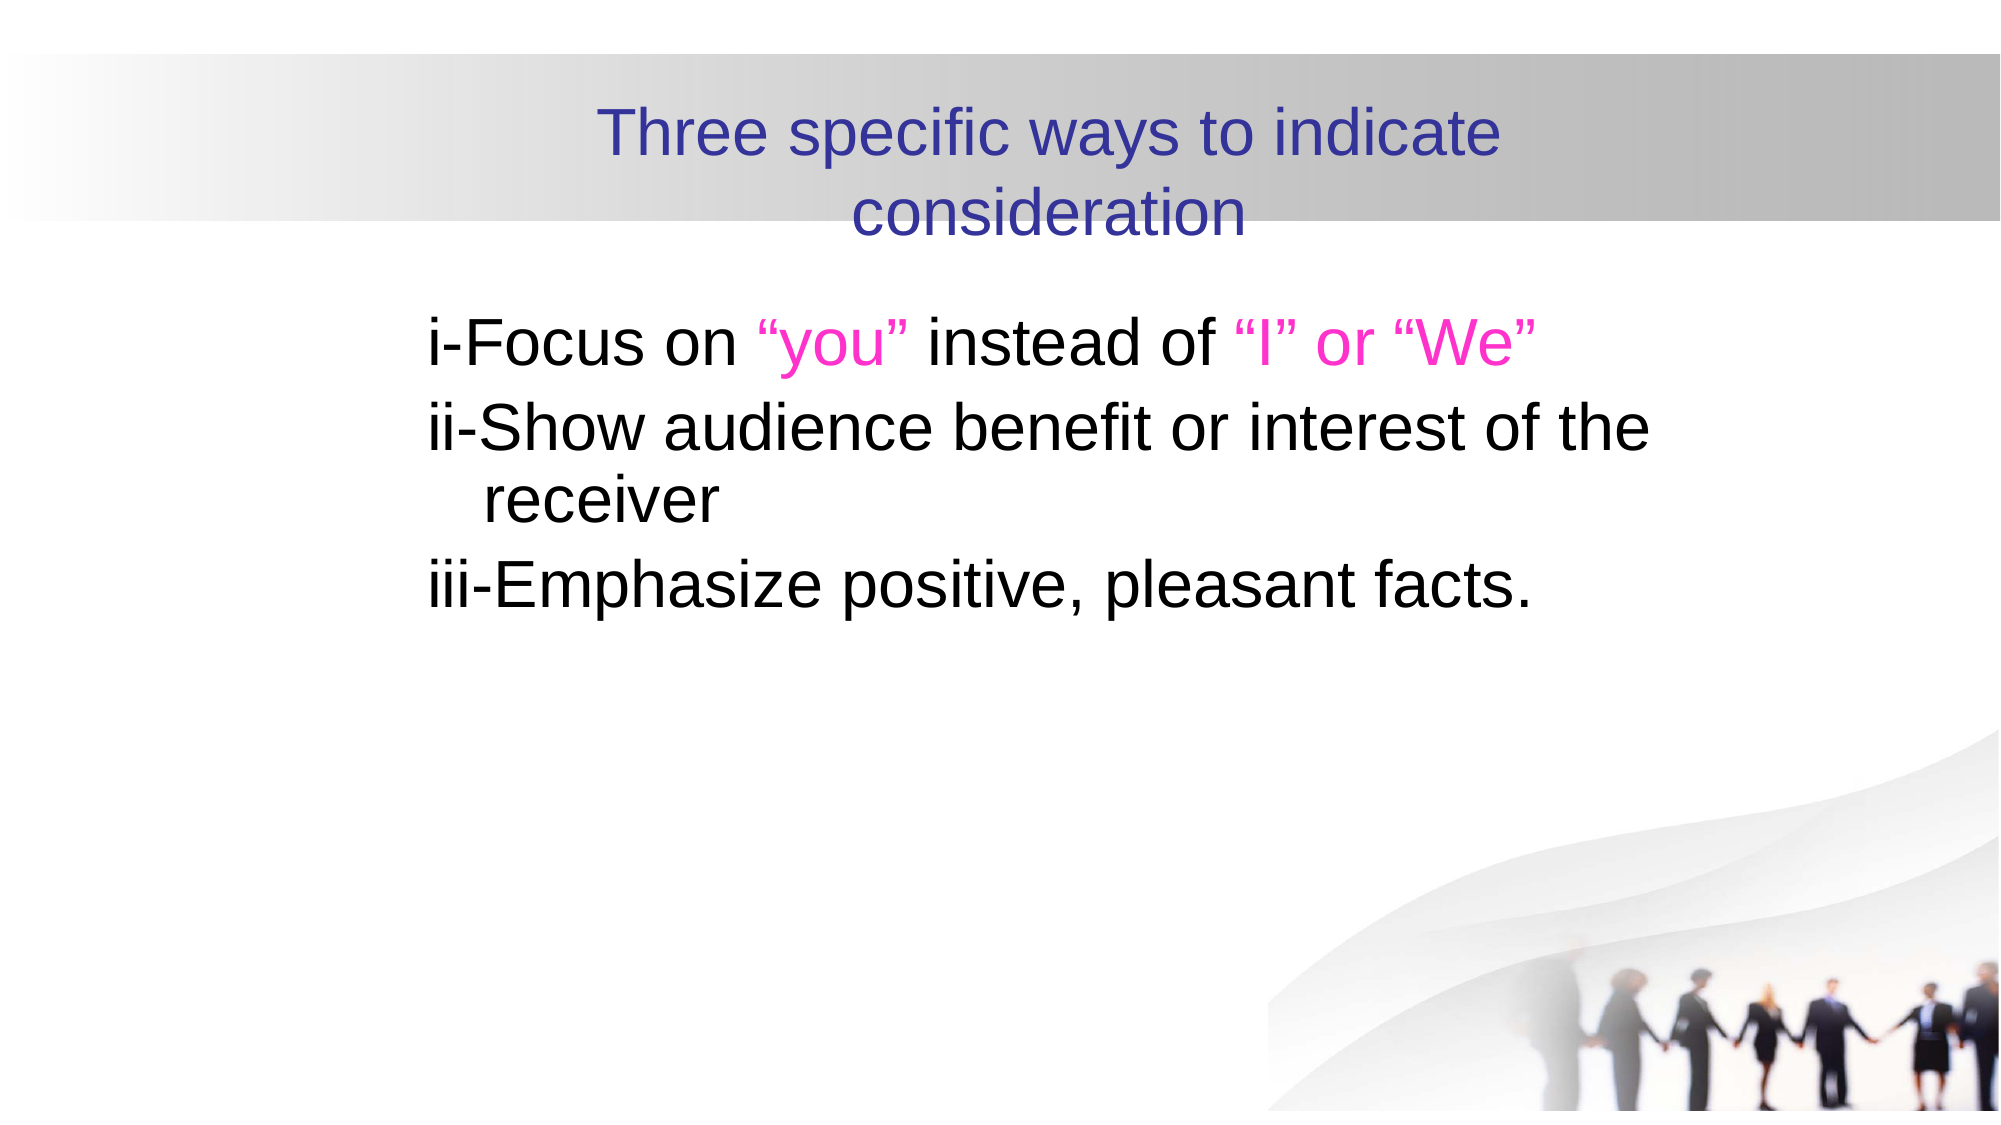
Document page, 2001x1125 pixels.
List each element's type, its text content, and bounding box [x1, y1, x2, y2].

title Three specific ways to indicate consideration [412, 74, 1688, 263]
picture [1268, 728, 1999, 1111]
list i-Focus on “you” instead of “I” or “We” ii-Show audience benefit or interest of the receiver iii-Emphasize positive, pleasant facts. [412, 299, 1688, 976]
